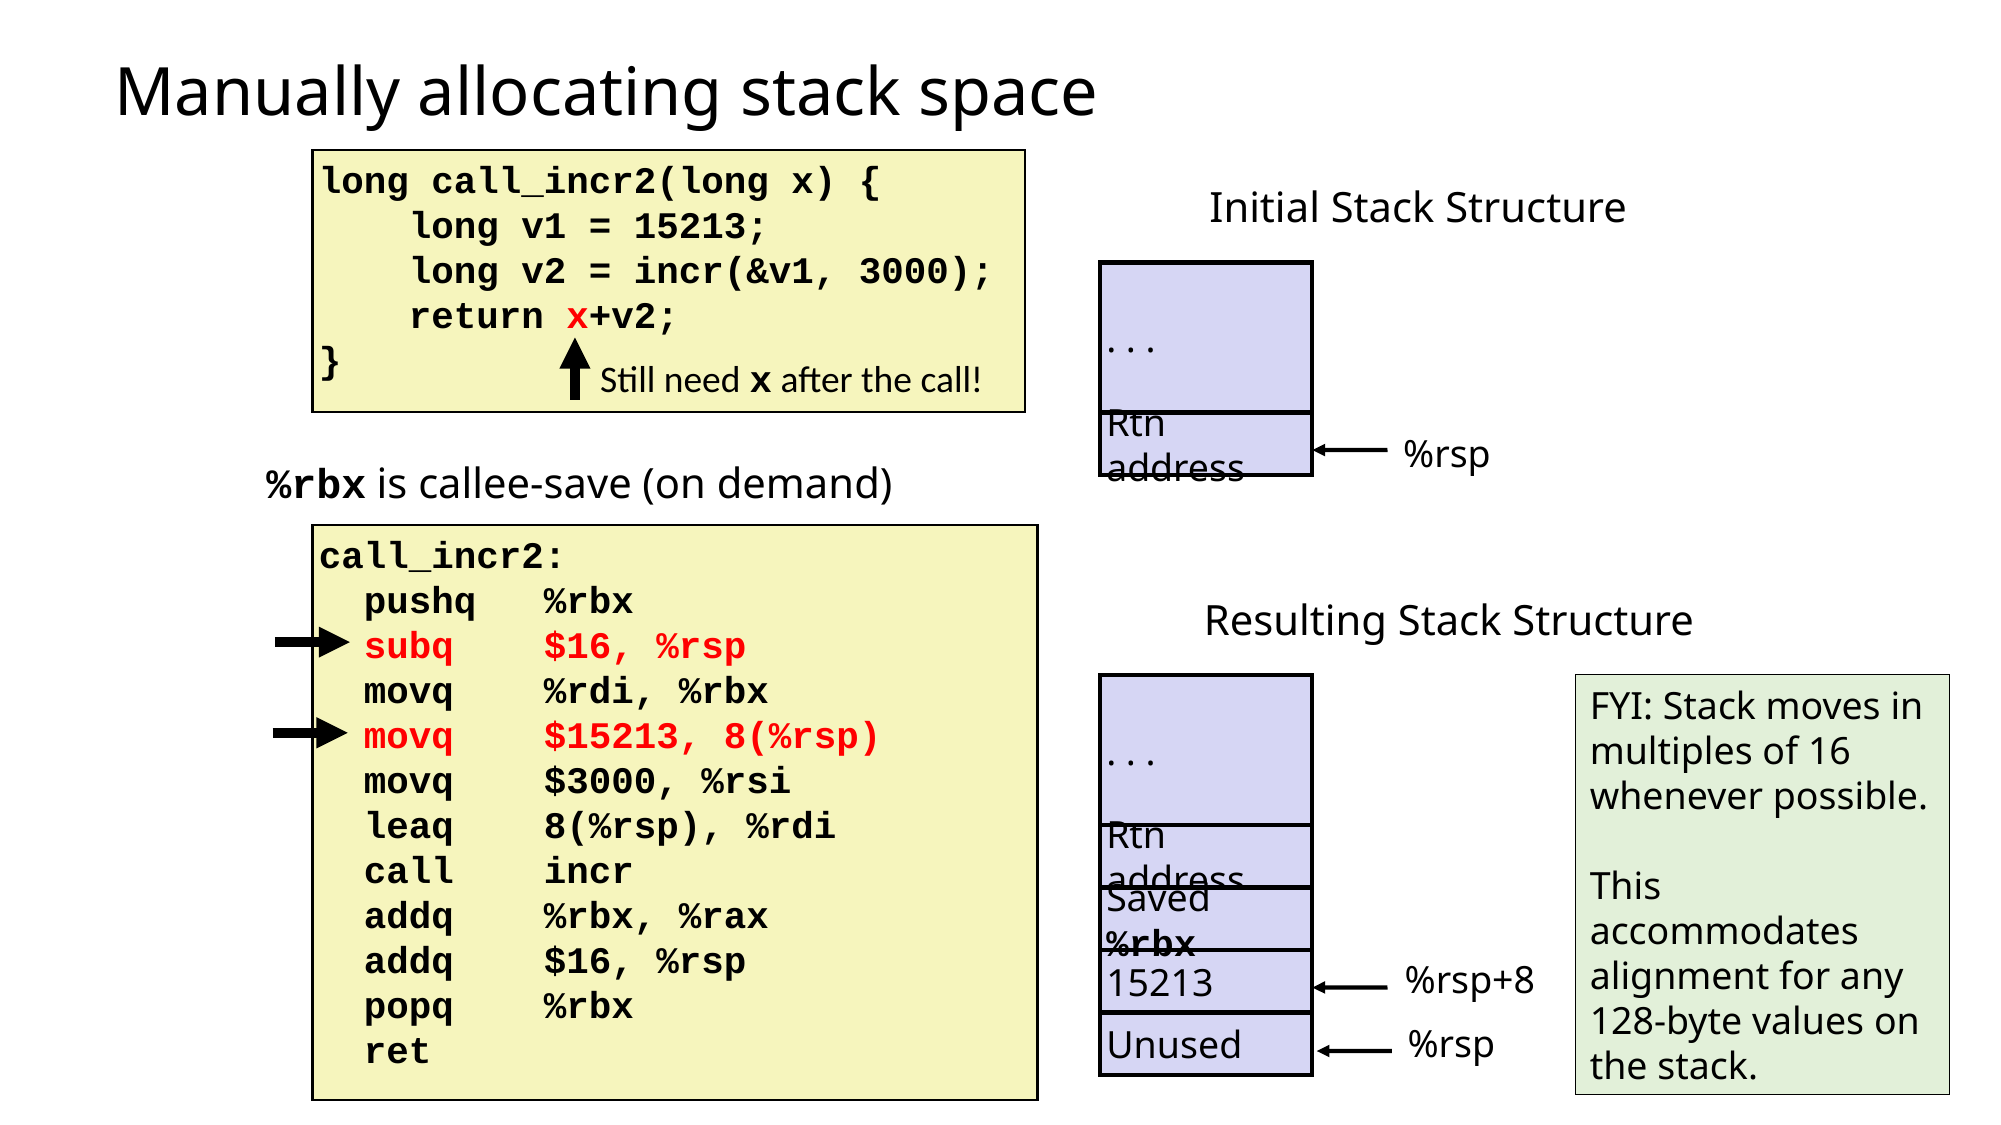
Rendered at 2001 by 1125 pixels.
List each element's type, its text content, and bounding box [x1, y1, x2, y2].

text_box Unused [1099, 1012, 1313, 1075]
text_box Initial Stack Structure [1203, 174, 1634, 238]
text_box . . . [1099, 262, 1313, 412]
text_box . . . [1099, 674, 1313, 824]
title Manually allocating stack space [99, 37, 1900, 150]
text_box [1316, 1044, 1392, 1058]
text_box %rsp+8 [1398, 949, 1542, 1008]
text_box 15213 [1099, 950, 1313, 1012]
slide_number 71 [1749, 1095, 1900, 1103]
text_box %rsp [1401, 1013, 1502, 1071]
text_box Still need x after the call! [585, 347, 1007, 408]
text_box Rtn address [1099, 412, 1313, 475]
text_box Resulting Stack Structure [1197, 587, 1701, 650]
text_box %rbx is callee-save (on demand) [259, 450, 900, 514]
text_box FYI: Stack moves in multiples of 16 whenever possible. This accommodates alignment for any 128-byte values on the stack. [1575, 674, 1950, 1095]
text_box [1312, 981, 1388, 994]
text_box %rsp [1396, 423, 1498, 482]
text_box [1313, 443, 1388, 457]
text_box long call_incr2(long x) { long v1 = 15213; long v2 = incr(&v1, 3000); return x+v2; } [312, 149, 1025, 413]
text_box call_incr2: pushq %rbx subq $16, %rsp movq %rdi, %rbx movq $15213, 8(%rsp) movq $3000, %rsi leaq 8(%rsp), %rdi call incr addq %rbx, %rax addq $16, %rsp popq %rbx ret [312, 525, 1038, 1100]
text_box Rtn address [1099, 824, 1313, 887]
text_box Saved %rbx [1099, 887, 1313, 950]
